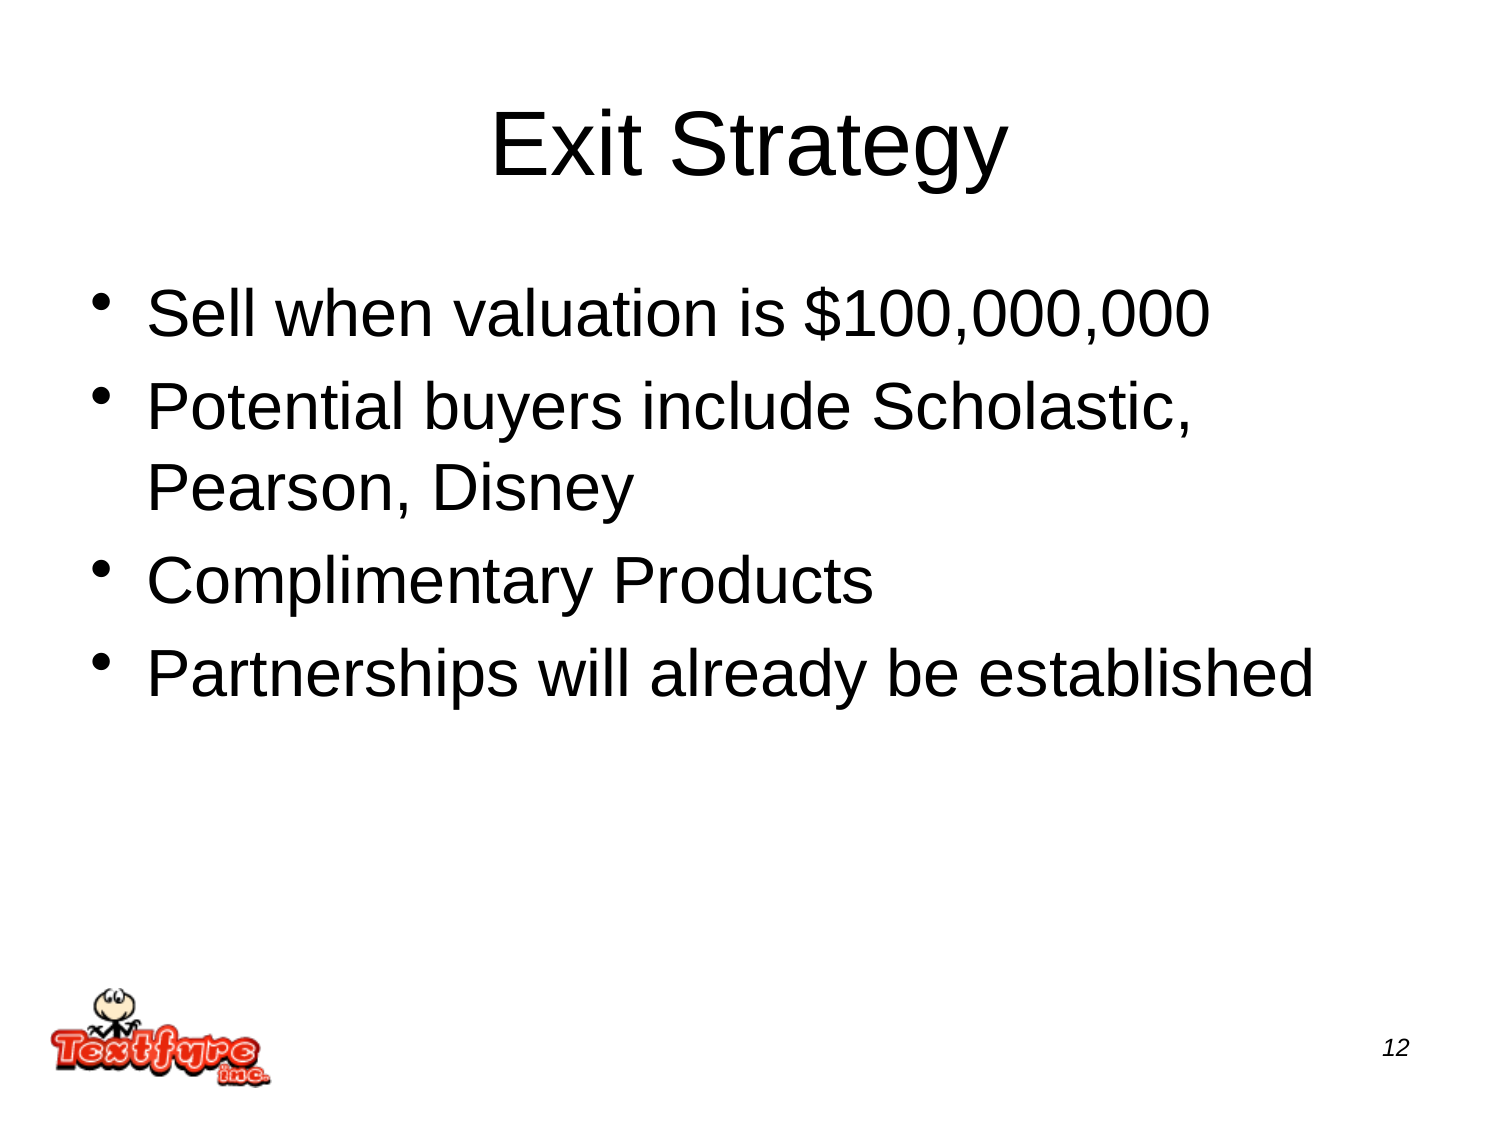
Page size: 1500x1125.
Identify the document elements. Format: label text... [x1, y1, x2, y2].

list Sell when valuation is $100,000,000 Potential buyers include Scholastic, Pearson, Disney Complimentary Products Partnerships will already be established [74, 262, 1426, 1006]
picture [49, 988, 273, 1088]
slide_number 12 [1074, 1024, 1426, 1103]
title Exit Strategy [74, 44, 1426, 233]
